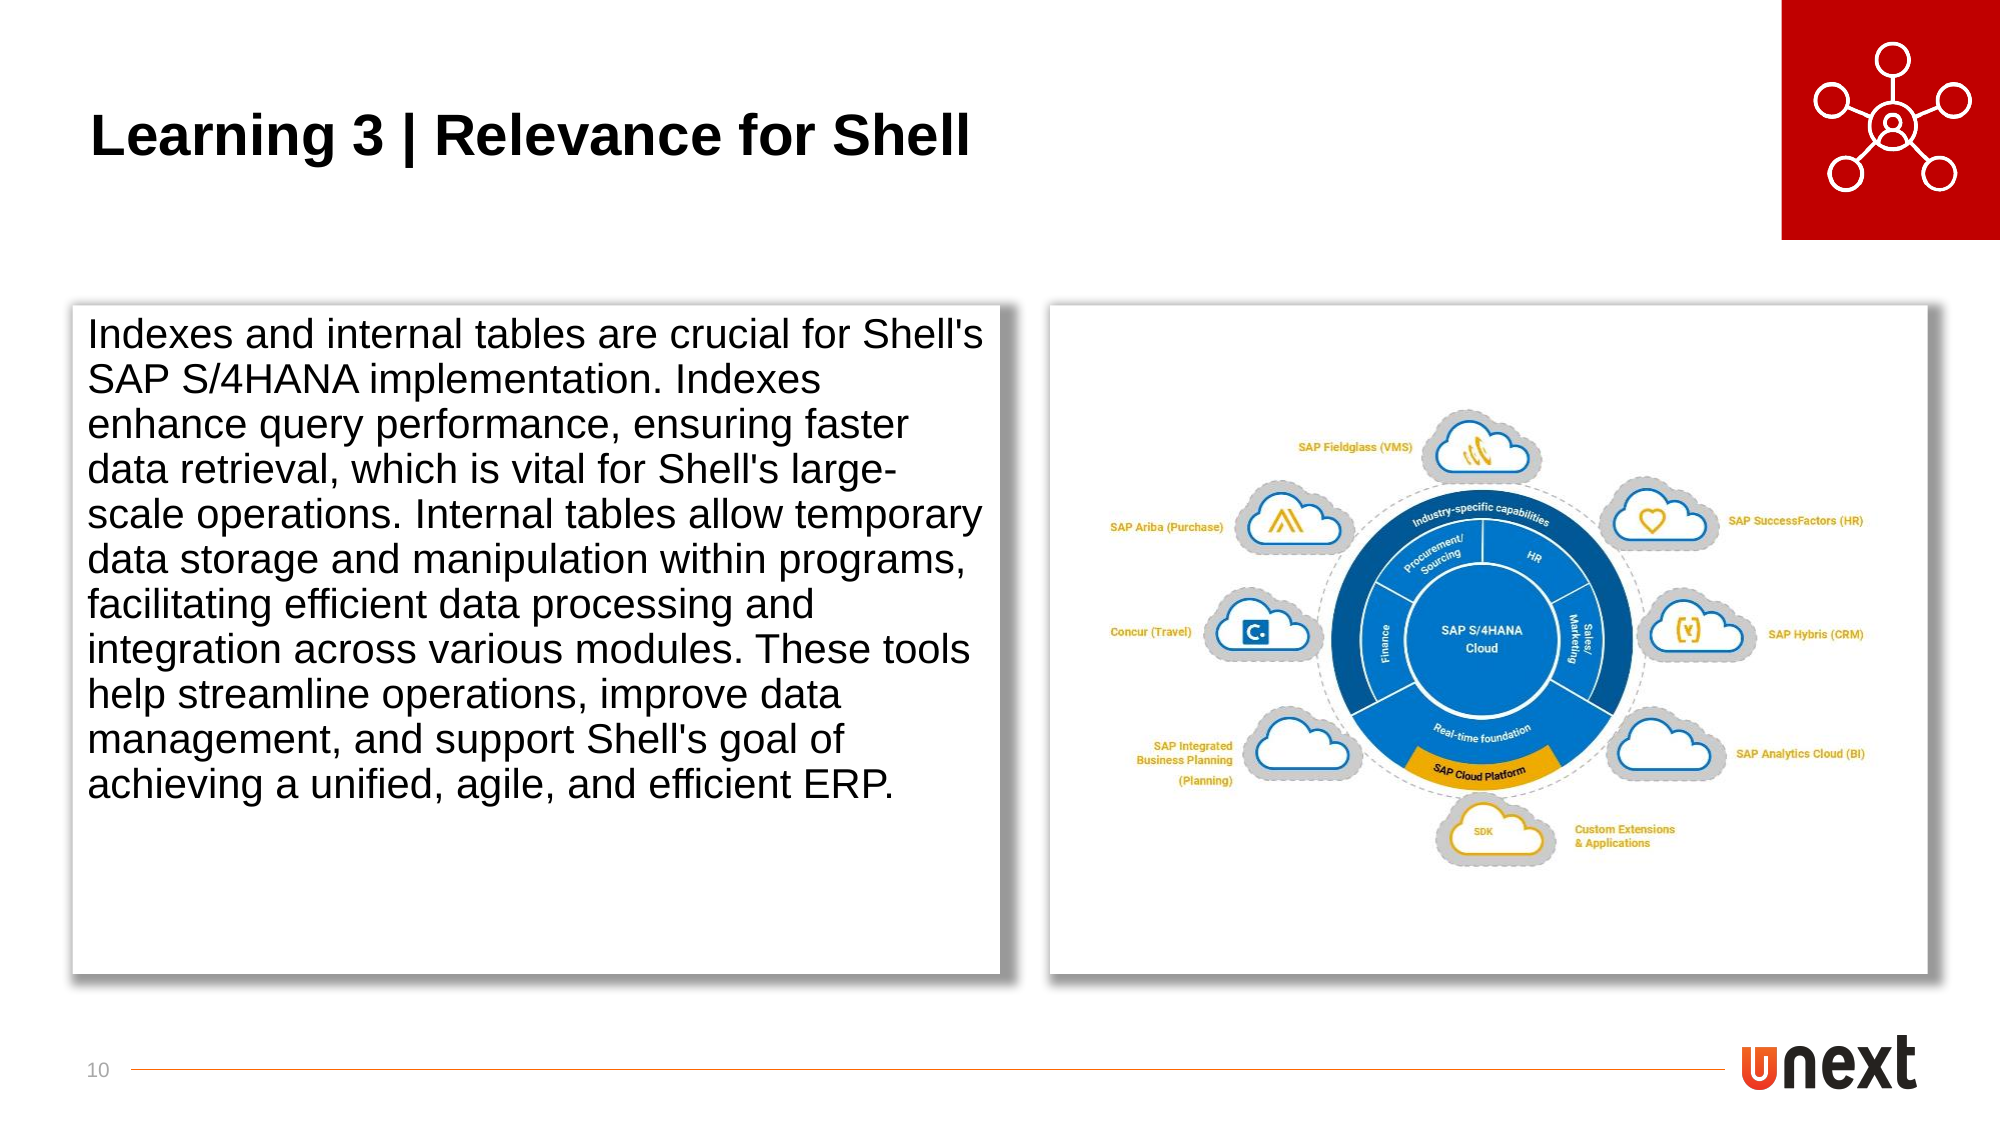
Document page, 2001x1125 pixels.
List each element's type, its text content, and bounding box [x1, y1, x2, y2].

text_box [1781, 0, 2000, 241]
picture [1795, 19, 1990, 214]
text_box Indexes and internal tables are crucial for Shell's SAP S/4HANA implementation. Indexes enhance query performance, ensuring faster data retrieval, which is vital for Shell's large-scale operations. Internal tables allow temporary data storage and manipulation within programs, facilitating efficient data processing and integration across various modules. These tools help streamline operations, improve data management, and support Shell's goal of achieving a unified, agile, and efficient ERP. [72, 305, 1000, 974]
text_box [1050, 305, 1928, 974]
title Learning 3 | Relevance for Shell [76, 78, 1795, 196]
slide_number 10 [48, 1047, 110, 1091]
picture [1061, 399, 1917, 880]
picture [1742, 1035, 1917, 1090]
